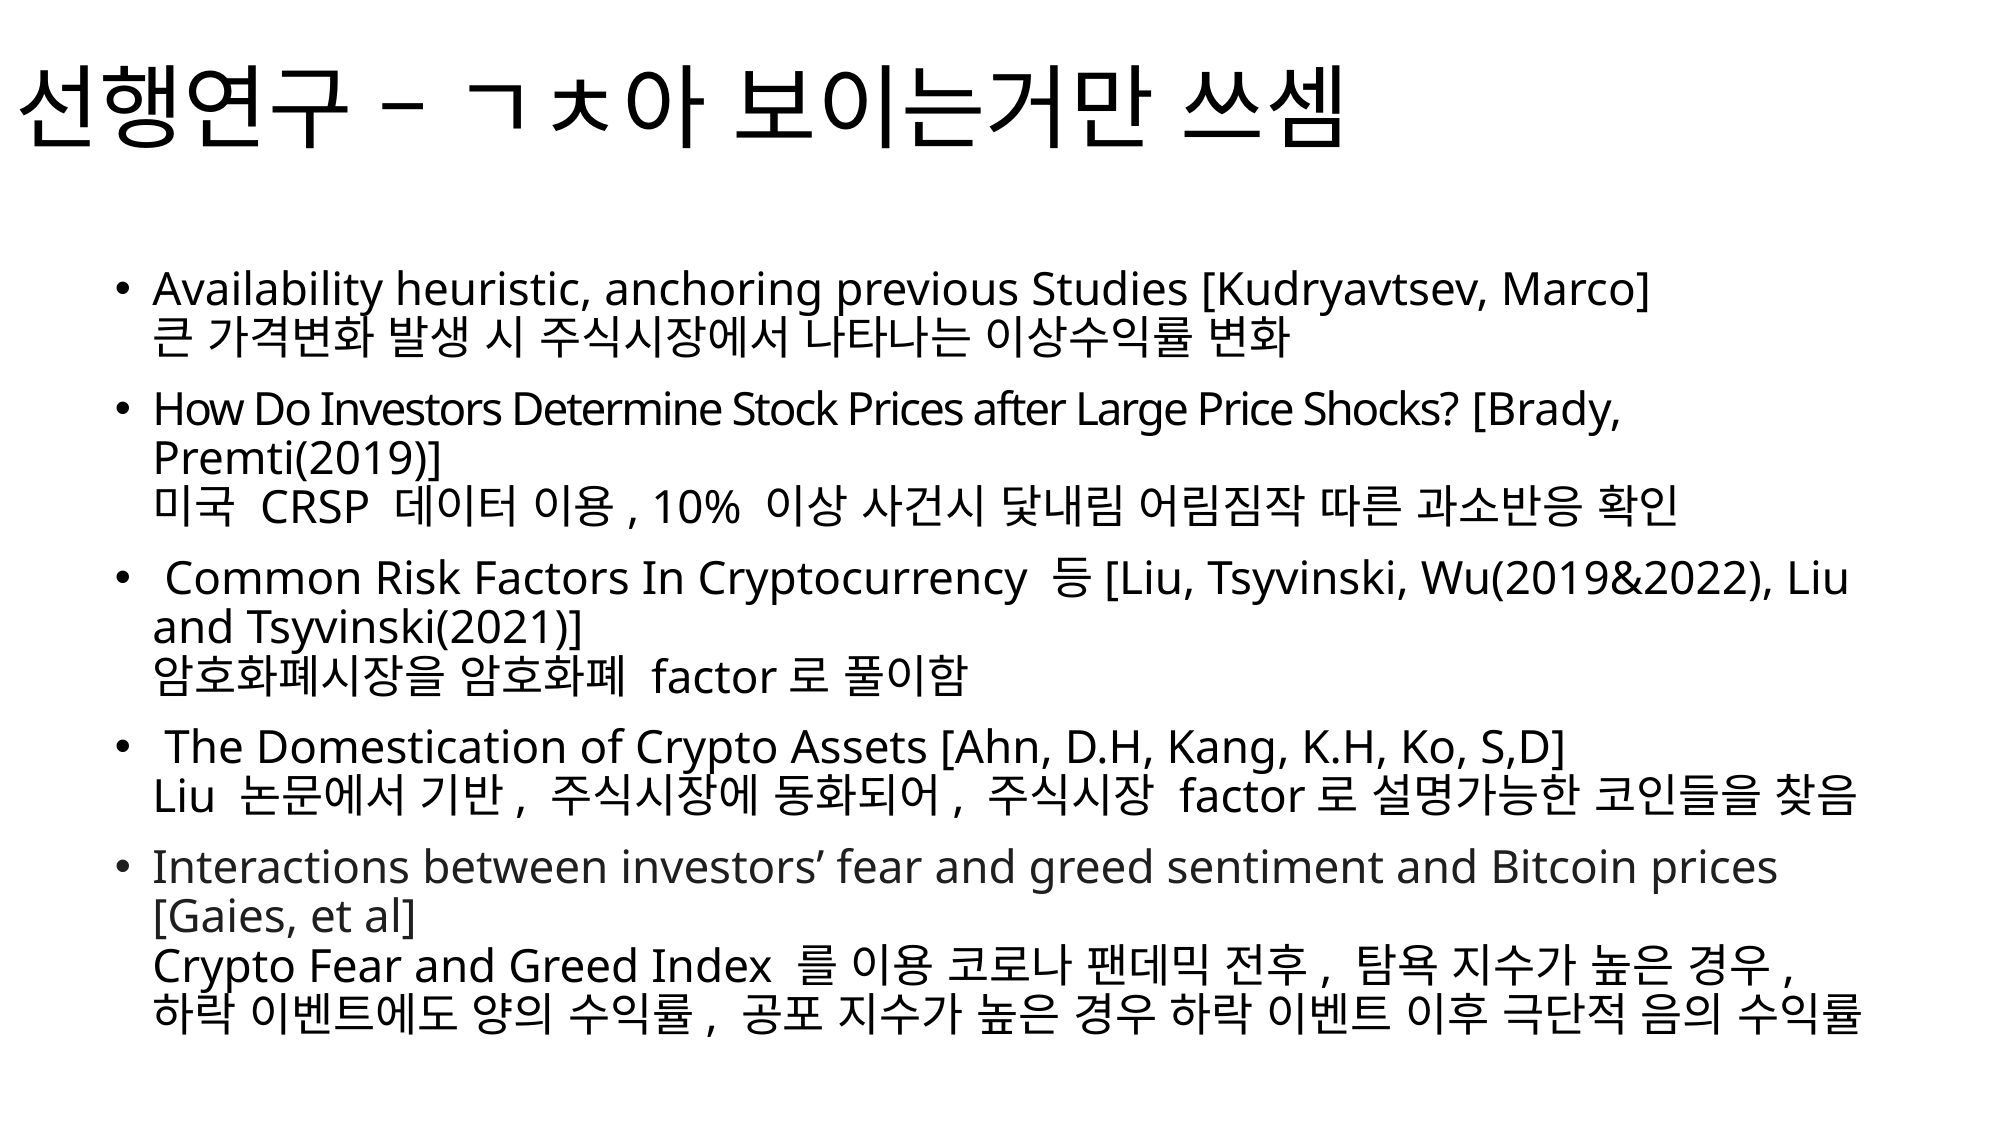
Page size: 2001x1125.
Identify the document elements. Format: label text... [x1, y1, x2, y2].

list Availability heuristic, anchoring previous Studies [Kudryavtsev, Marco] 큰 가격변화 발생 시 주식시장에서 나타나는 이상수익률 변화 How Do Investors Determine Stock Prices after Large Price Shocks? [Brady, Premti(2019)] 미국 CRSP 데이터 이용, 10% 이상 사건시 닻내림 어림짐작 따른 과소반응 확인 Common Risk Factors In Cryptocurrency 등[Liu, Tsyvinski, Wu(2019&2022), Liu and Tsyvinski(2021)] 암호화폐시장을 암호화폐 factor로 풀이함 The Domestication of Crypto Assets [Ahn, D.H, Kang, K.H, Ko, S,D] Liu 논문에서 기반, 주식시장에 동화되어, 주식시장 factor로 설명가능한 코인들을 찾음 Interactions between investors’ fear and greed sentiment and Bitcoin prices [Gaies, et al] Crypto Fear and Greed Index 를 이용 코로나 팬데믹 전후, 탐욕 지수가 높은 경우, 하락 이벤트에도 양의 수익률, 공포 지수가 높은 경우 하락 이벤트 이후 극단적 음의 수익률 [99, 258, 1900, 1001]
title 선행연구 – ㄱㅊ아 보이는거만 쓰셈 [0, 3, 1725, 221]
